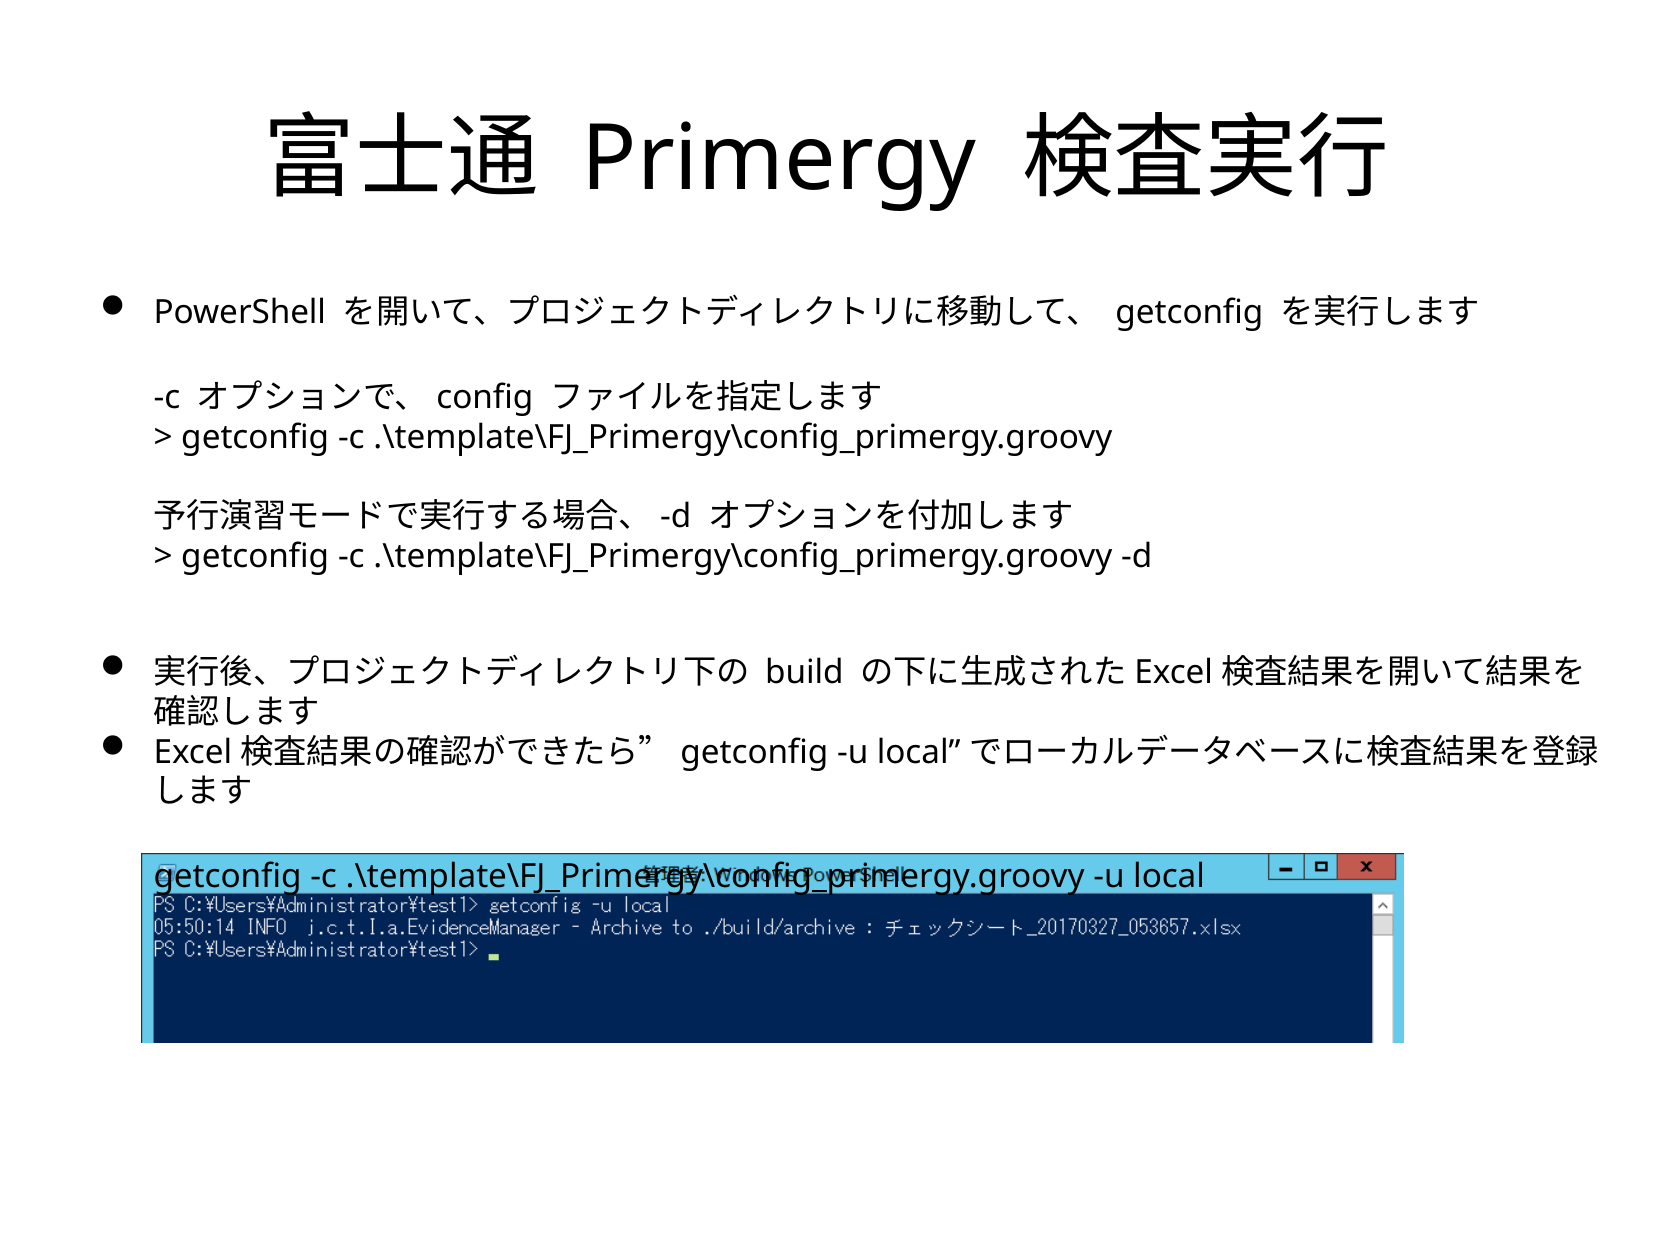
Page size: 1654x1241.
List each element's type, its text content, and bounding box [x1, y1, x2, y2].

text_box PowerShell を開いて、プロジェクトディレクトリに移動して、 getconfig を実行します -c オプションで、config ファイルを指定します > getconfig -c .\template\FJ_Primergy\config_primergy.groovy 予行演習モードで実行する場合、-d オプションを付加します > getconfig -c .\template\FJ_Primergy\config_primergy.groovy -d [82, 290, 1619, 613]
picture [141, 852, 1404, 1043]
text_box 富士通 Primergy 検査実行 [82, 49, 1571, 257]
text_box 実行後、プロジェクトディレクトリ下の build の下に生成されたExcel検査結果を開いて結果を確認します Excel検査結果の確認ができたら”getconfig -u local”でローカルデータベースに検査結果を登録します getconfig -c .\template\FJ_Primergy\config_primergy.groovy -u local [82, 649, 1619, 750]
